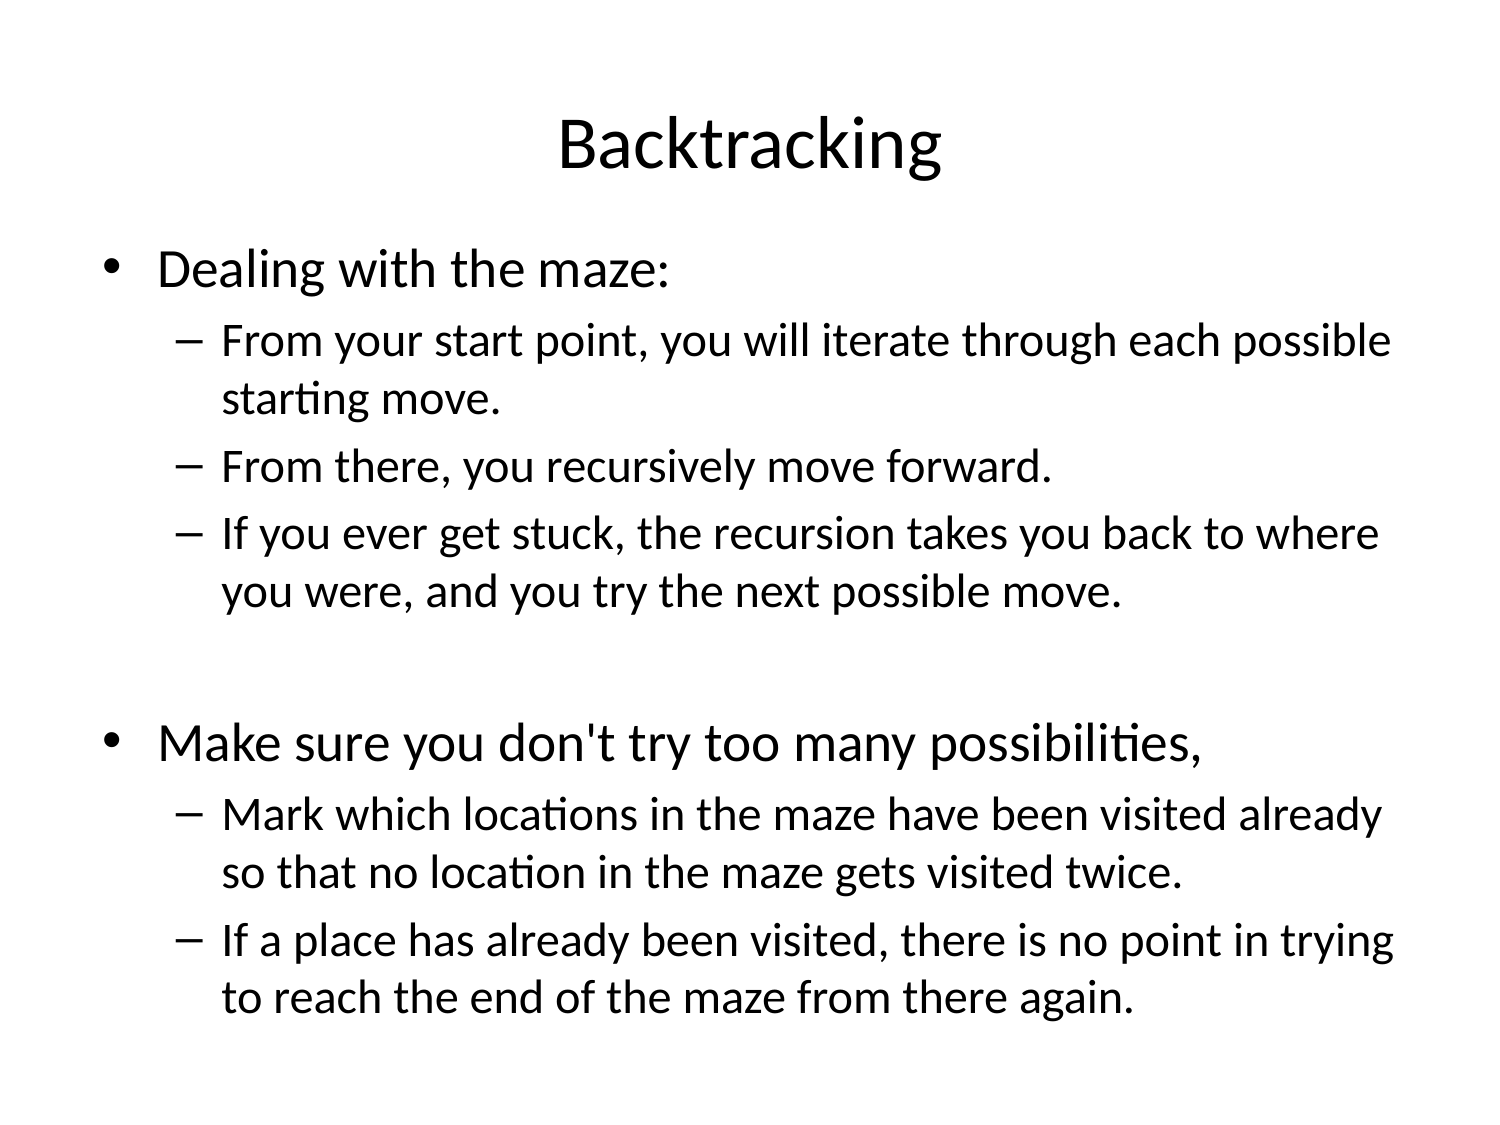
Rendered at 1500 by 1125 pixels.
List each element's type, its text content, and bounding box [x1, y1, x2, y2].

title Backtracking [75, 45, 1425, 233]
list Dealing with the maze: From your start point, you will iterate through each possible starting move. From there, you recursively move forward. If you ever get stuck, the recursion takes you back to where you were, and you try the next possible move. Make sure you don't try too many possibilities, Mark which locations in the maze have been visited already so that no location in the maze gets visited twice. If a place has already been visited, there is no point in trying to reach the end of the maze from there again. [87, 224, 1413, 1050]
